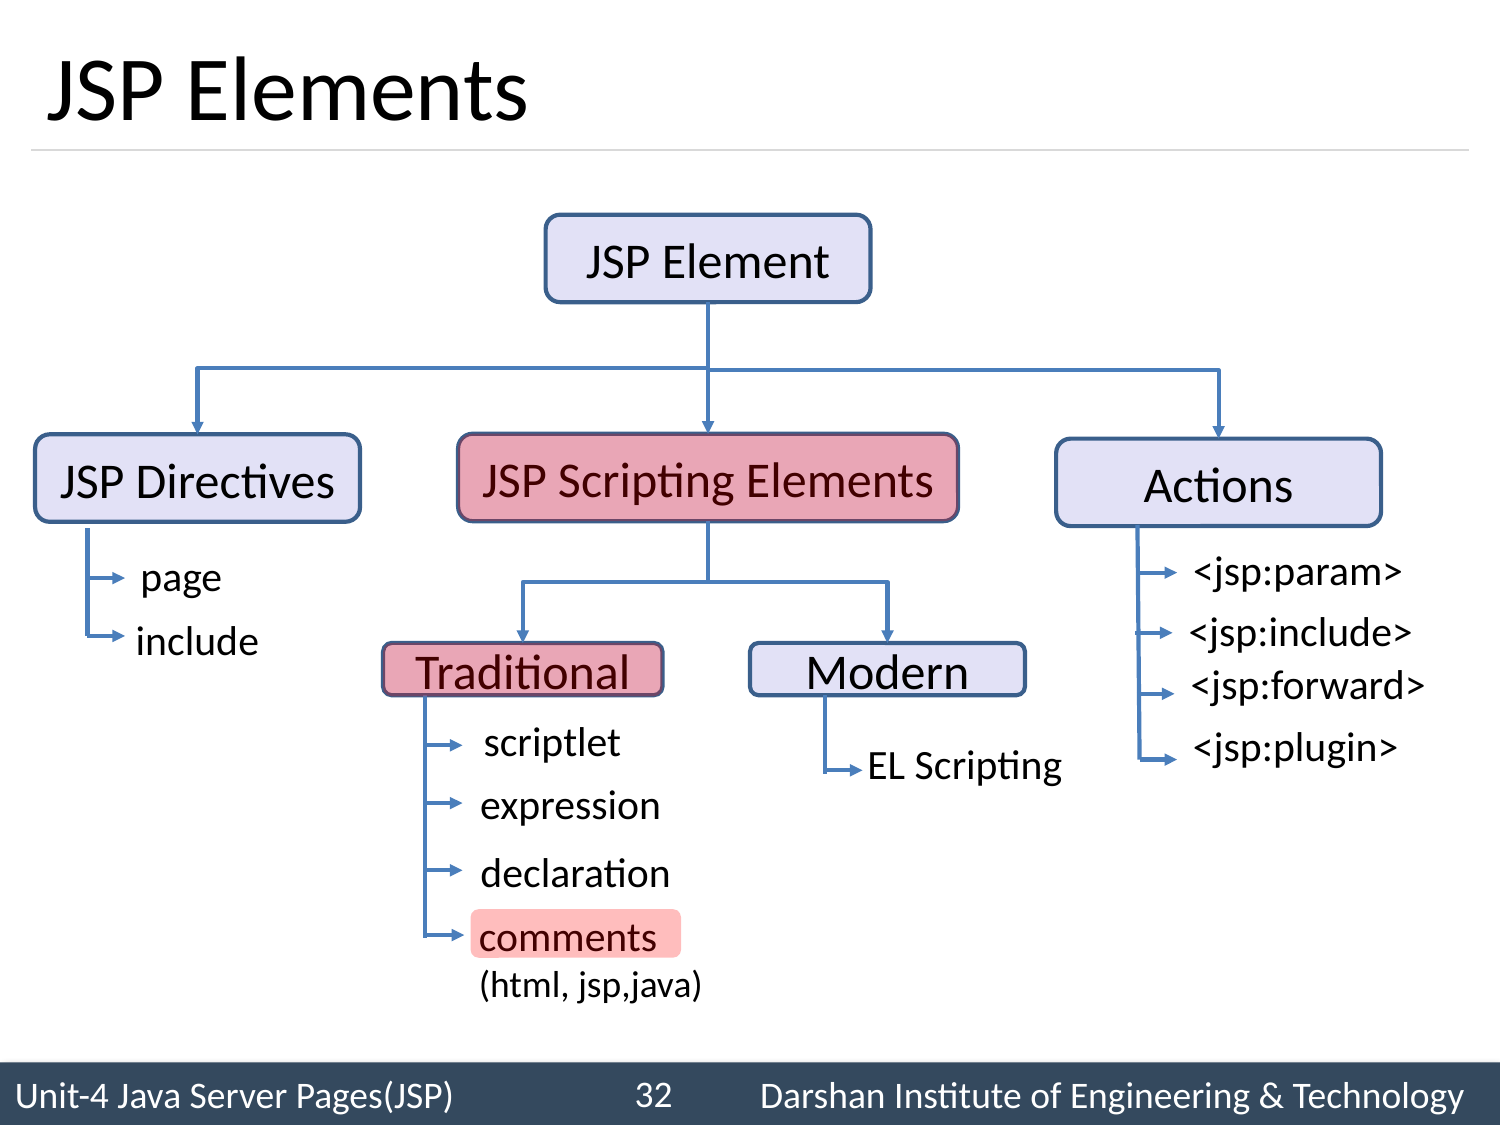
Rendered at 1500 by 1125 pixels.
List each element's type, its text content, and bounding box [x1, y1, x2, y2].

text_box expression [465, 770, 677, 836]
text_box scriptlet [468, 707, 637, 770]
text_box comments (html, jsp,java) [464, 902, 718, 1012]
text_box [736, 492, 859, 673]
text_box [386, 112, 520, 624]
text_box JSP Directives [32, 432, 363, 524]
text_box declaration [465, 838, 686, 902]
text_box <jsp:plugin> [1178, 712, 1414, 778]
text_box include [120, 606, 275, 671]
text_box [380, 640, 665, 699]
text_box [524, 431, 889, 524]
text_box page [125, 542, 238, 606]
text_box <jsp:include> [1173, 596, 1429, 662]
text_box [468, 907, 684, 960]
slide_number 32 [587, 1062, 688, 1123]
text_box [894, 114, 1032, 626]
text_box <jsp:param> [1178, 536, 1419, 596]
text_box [554, 489, 677, 675]
text_box Modern [747, 640, 1028, 698]
text_box JSP Element [543, 212, 873, 305]
text_box Actions [1054, 436, 1384, 529]
title JSP Elements [31, 17, 1469, 150]
text_box <jsp:forward> [1175, 650, 1441, 715]
text_box EL Scripting [852, 730, 1078, 796]
